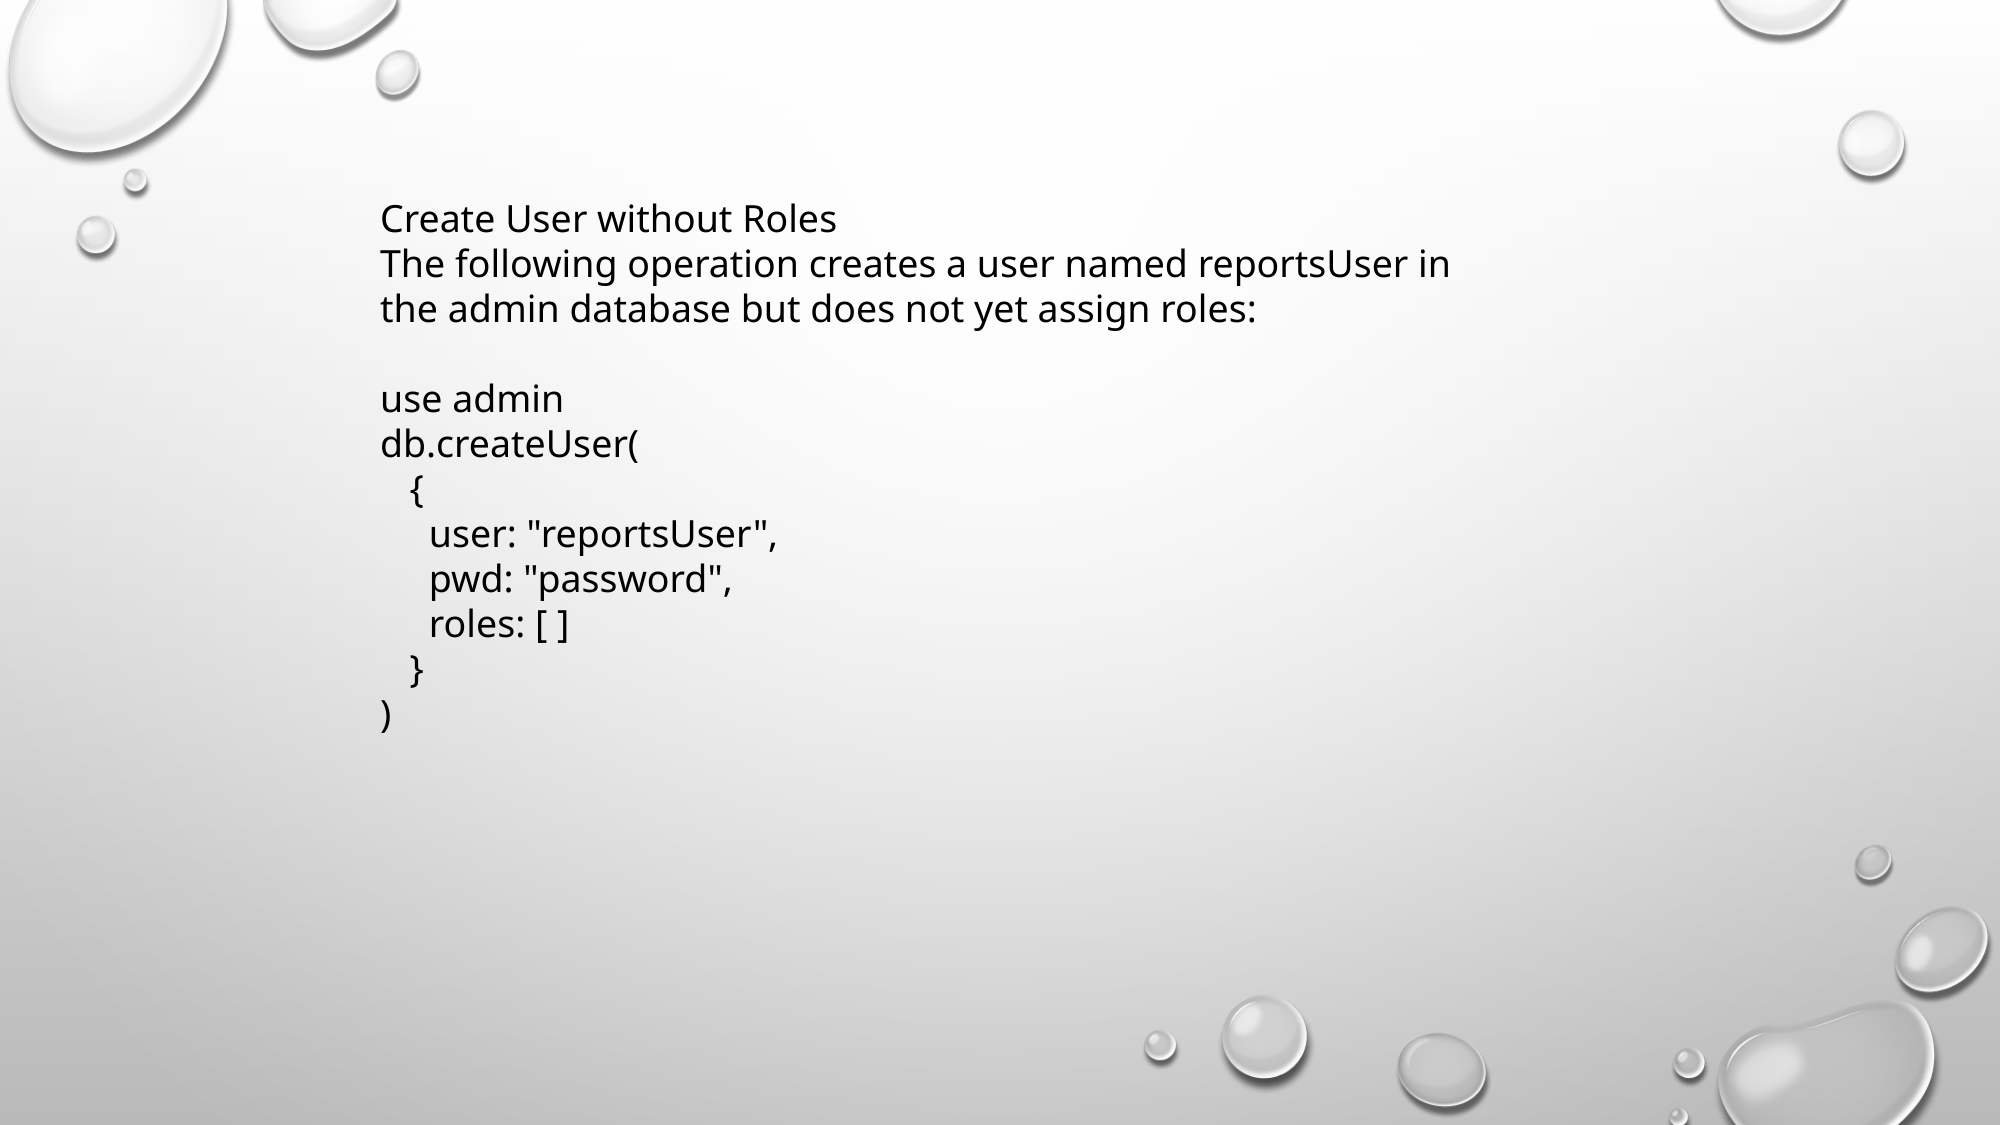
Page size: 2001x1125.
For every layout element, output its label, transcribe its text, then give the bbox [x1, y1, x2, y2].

picture [0, 0, 2000, 1125]
text_box Create User without Roles The following operation creates a user named reportsUser in the admin database but does not yet assign roles: use admin db.createUser( { user: "reportsUser", pwd: "password", roles: [ ] } ) [365, 187, 1500, 743]
